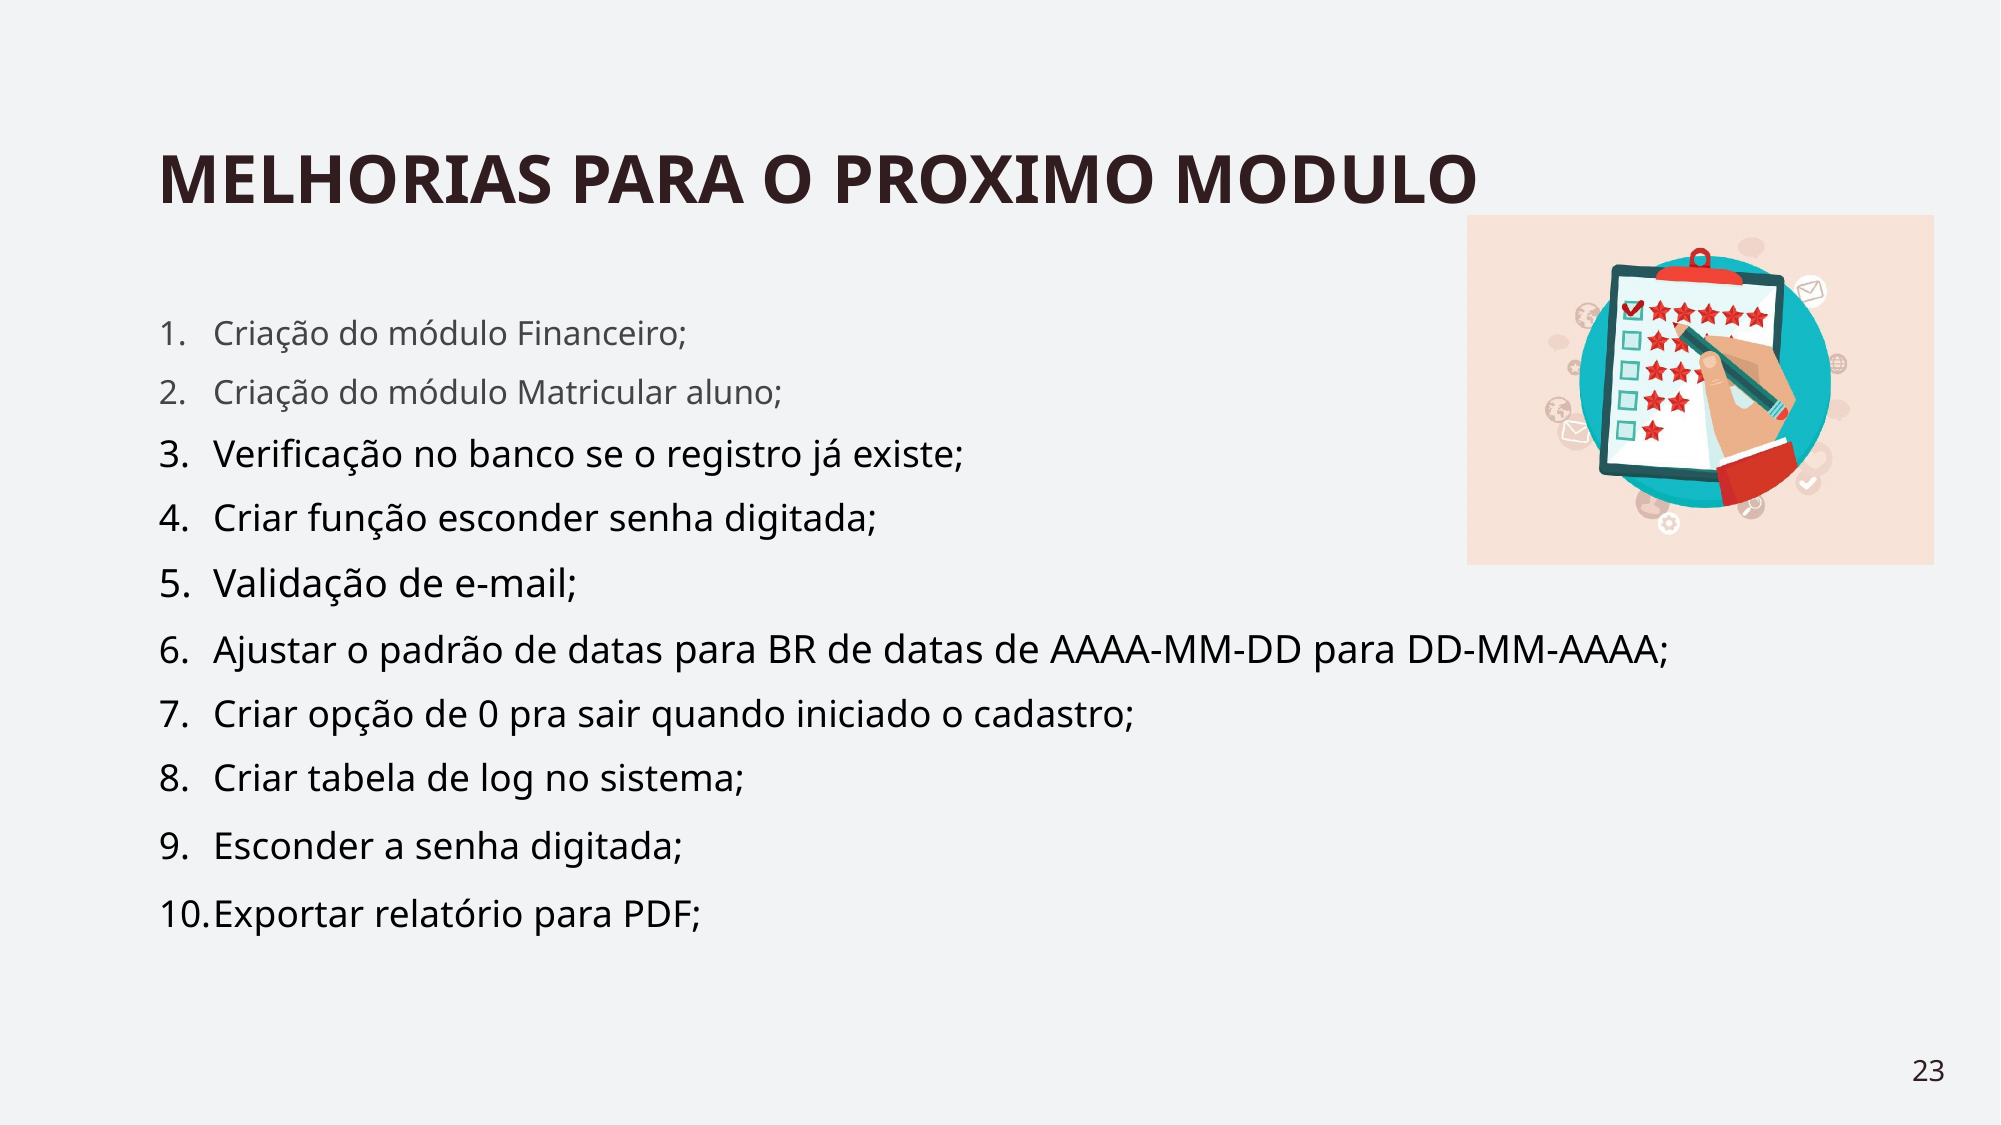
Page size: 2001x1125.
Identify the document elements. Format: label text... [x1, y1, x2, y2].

title MELHORIAS PARA O PROXIMO MODULO [142, 96, 1858, 305]
picture [1466, 214, 1934, 565]
list Criação do módulo Financeiro; Criação do módulo Matricular aluno; Verificação no banco se o registro já existe; Criar função esconder senha digitada; Validação de e-mail; Ajustar o padrão de datas para BR de datas de AAAA-MM-DD para DD-MM-AAAA; Criar opção de 0 pra sair quando iniciado o cadastro; Criar tabela de log no sistema; Esconder a senha digitada; Exportar relatório para PDF; [143, 304, 1857, 945]
slide_number 23 [1875, 1042, 1961, 1103]
